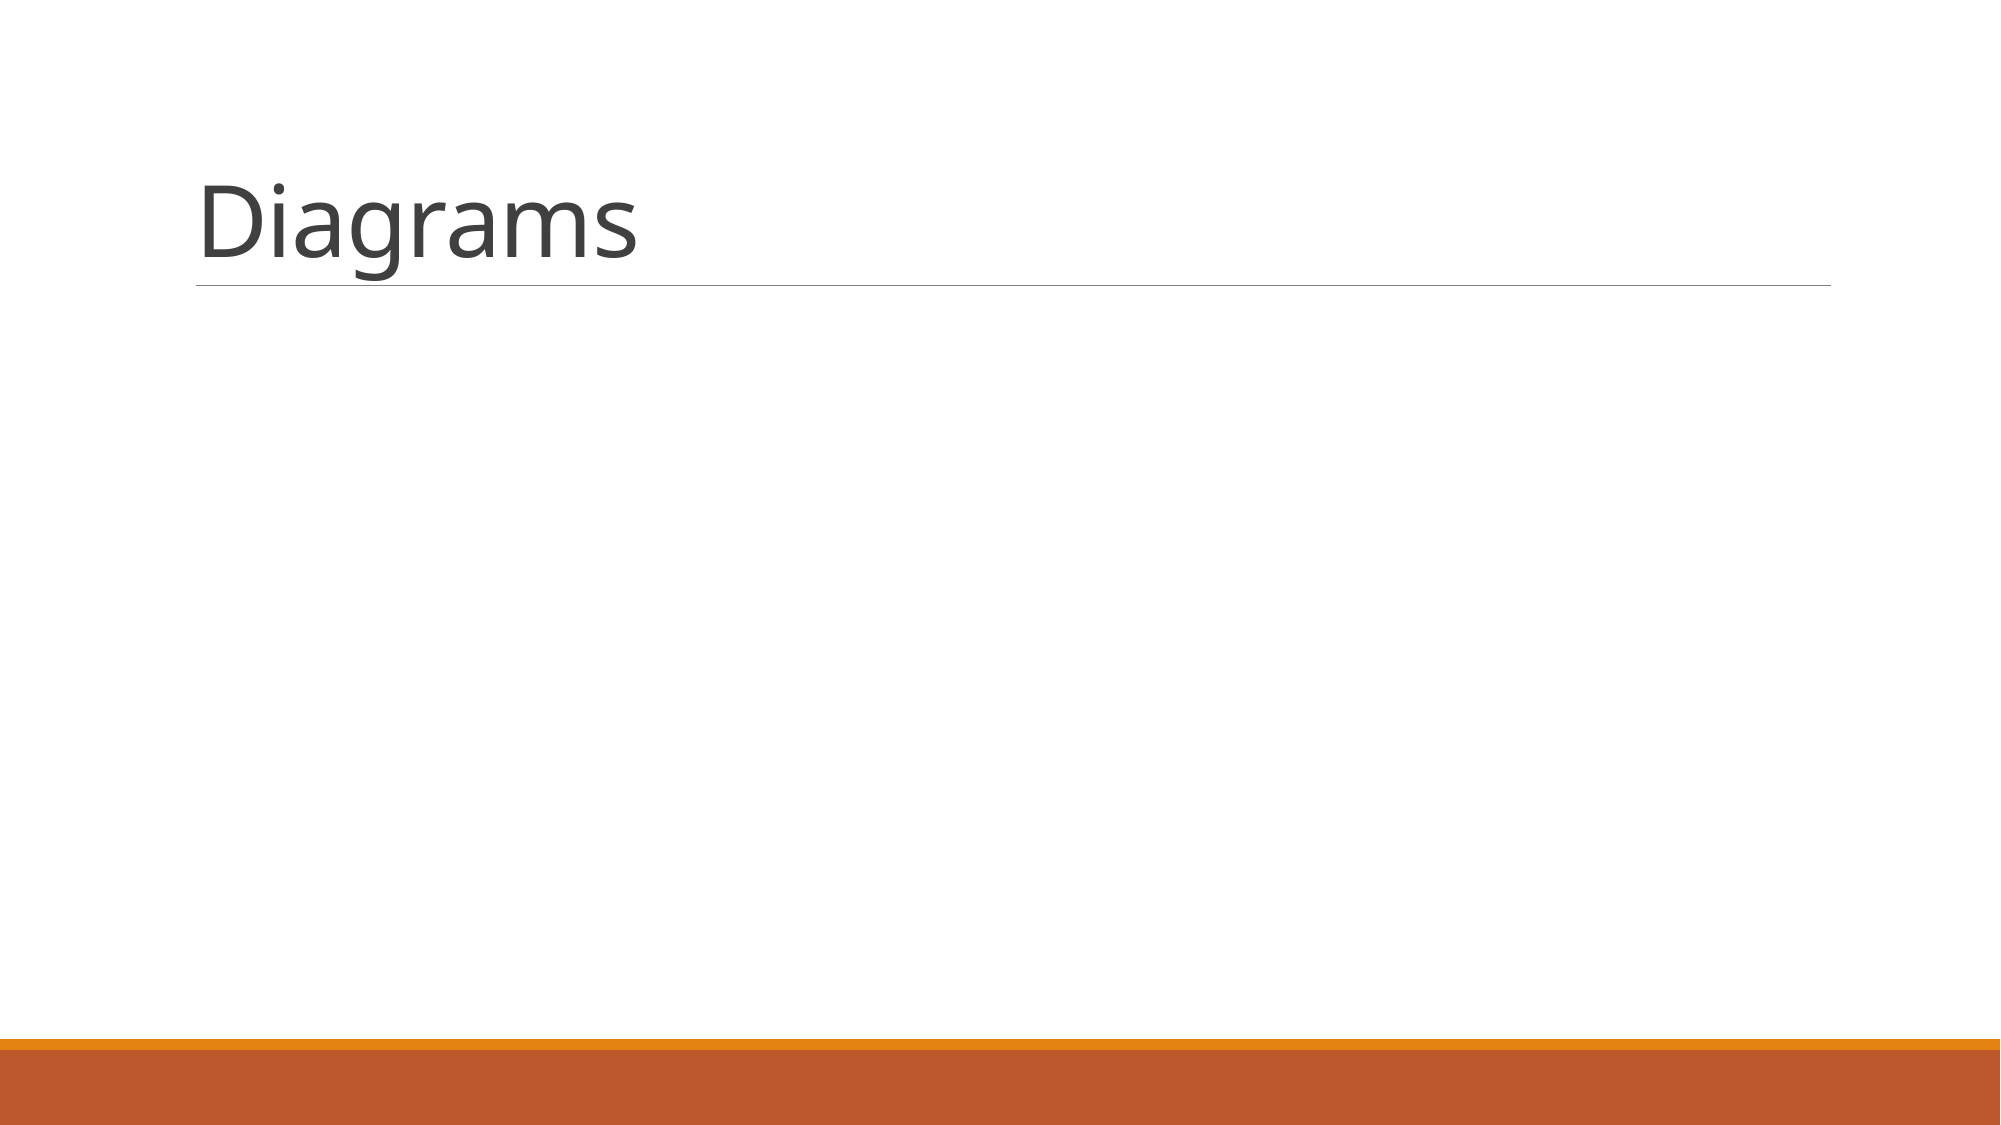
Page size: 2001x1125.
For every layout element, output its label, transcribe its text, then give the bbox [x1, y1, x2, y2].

title Diagrams [180, 47, 1830, 285]
